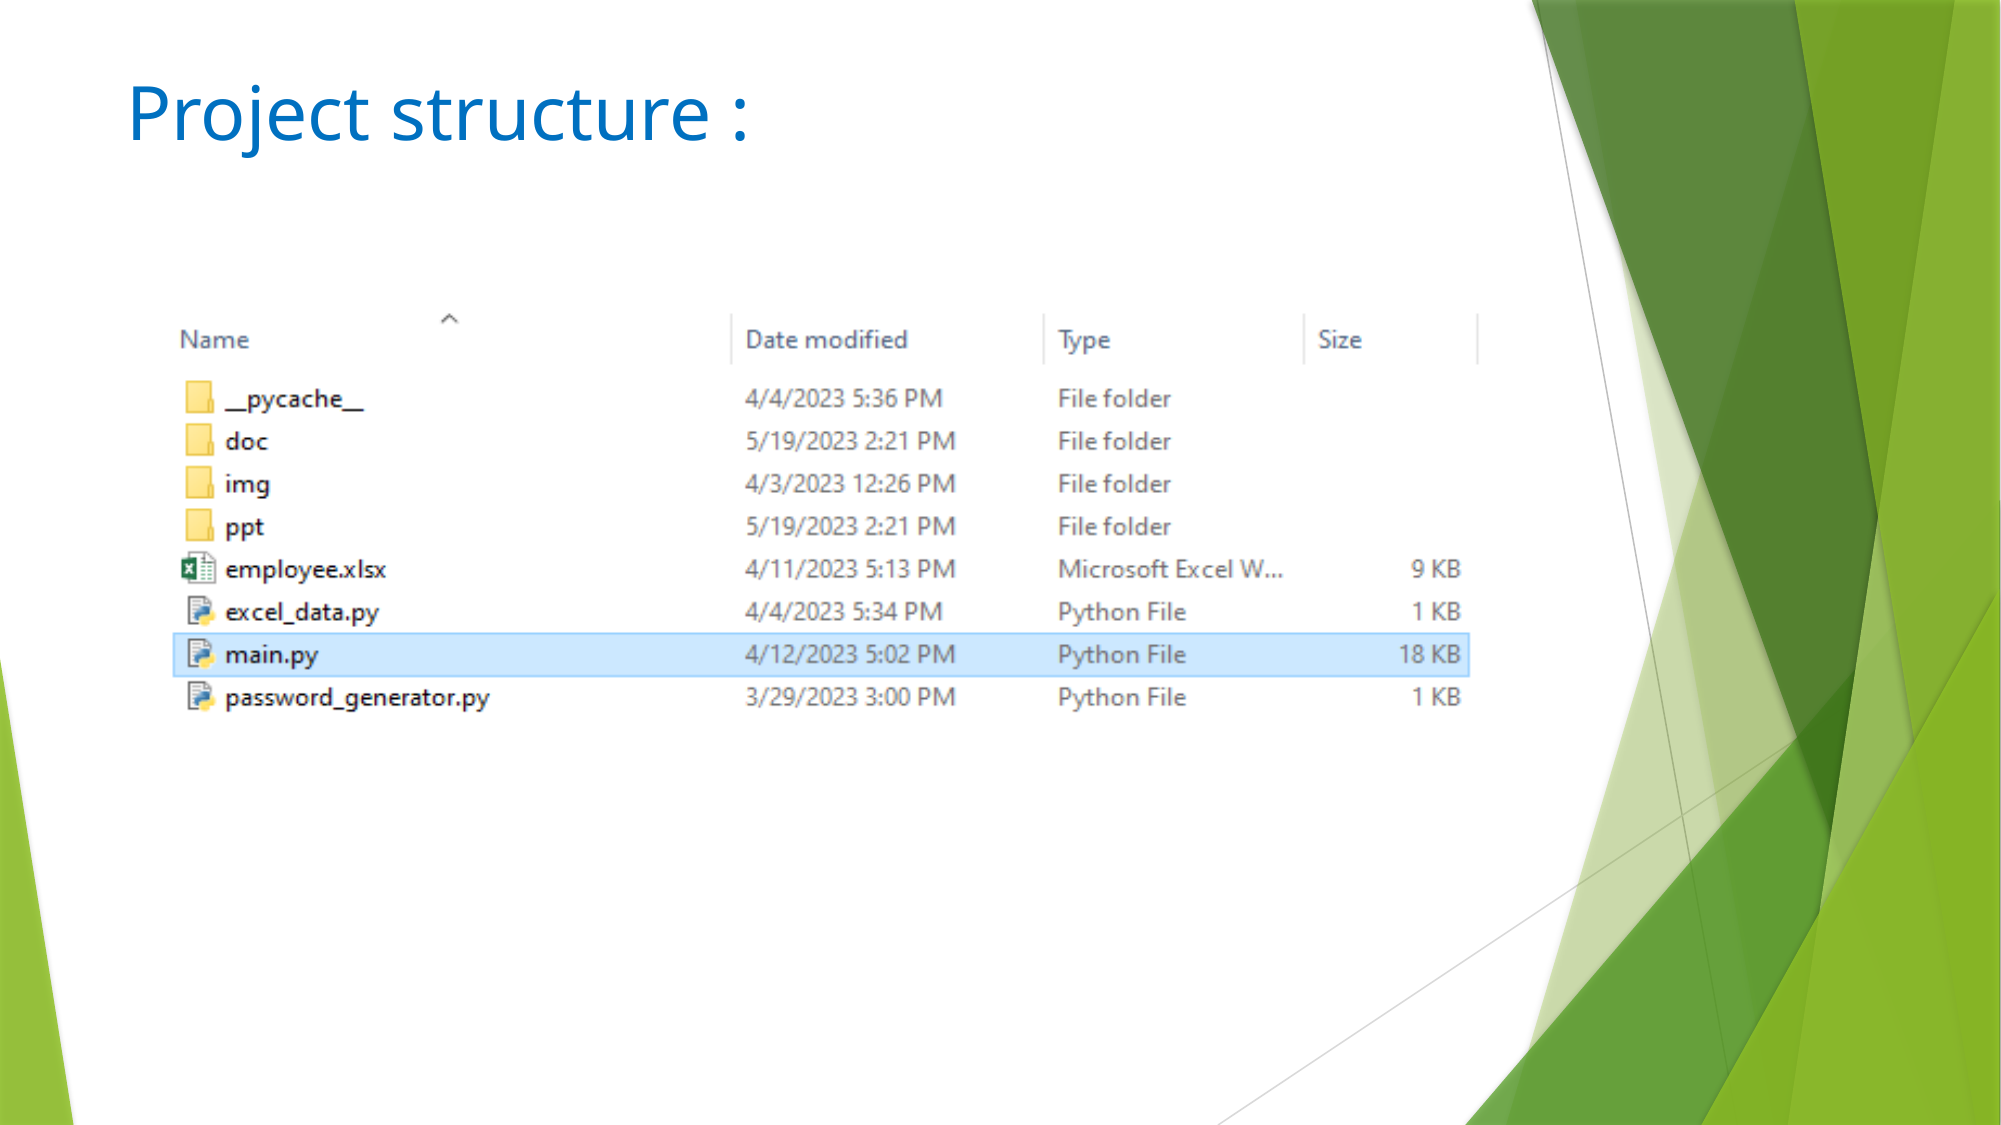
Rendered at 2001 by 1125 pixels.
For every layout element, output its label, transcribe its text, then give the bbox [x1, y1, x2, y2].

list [142, 303, 1490, 763]
title Project structure : [111, 58, 1522, 186]
